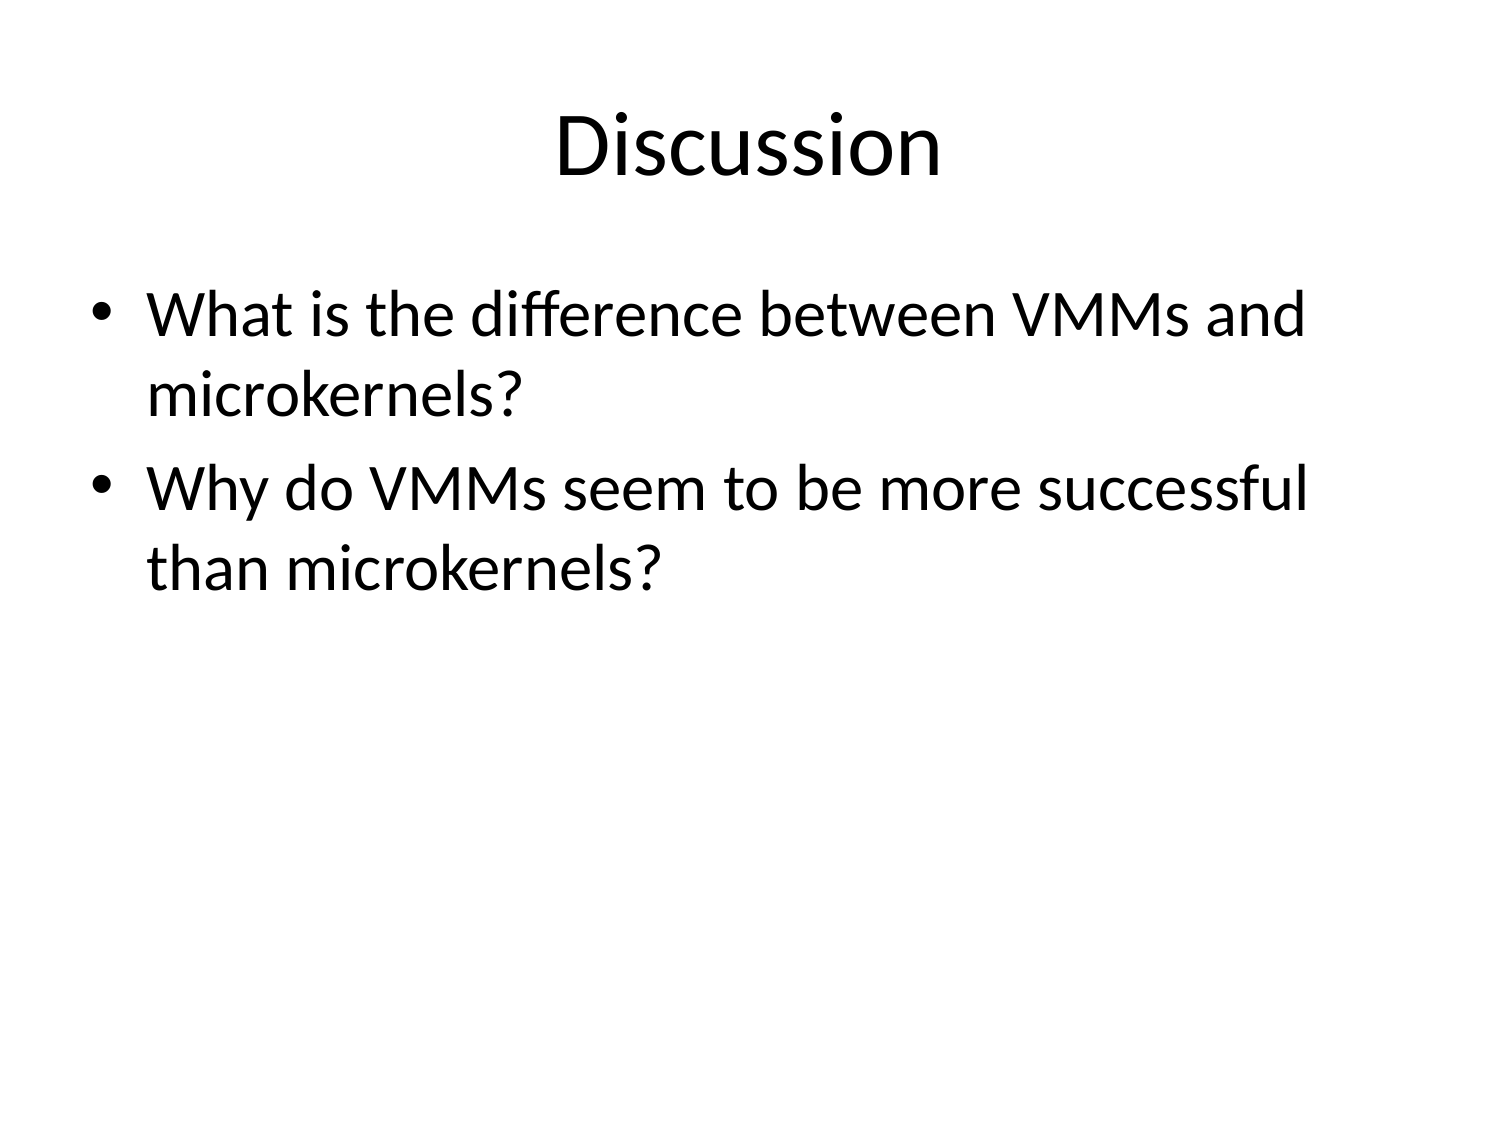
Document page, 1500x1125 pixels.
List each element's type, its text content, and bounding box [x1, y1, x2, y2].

list What is the difference between VMMs and microkernels? Why do VMMs seem to be more successful than microkernels? [75, 262, 1425, 1005]
title Discussion [75, 45, 1425, 233]
